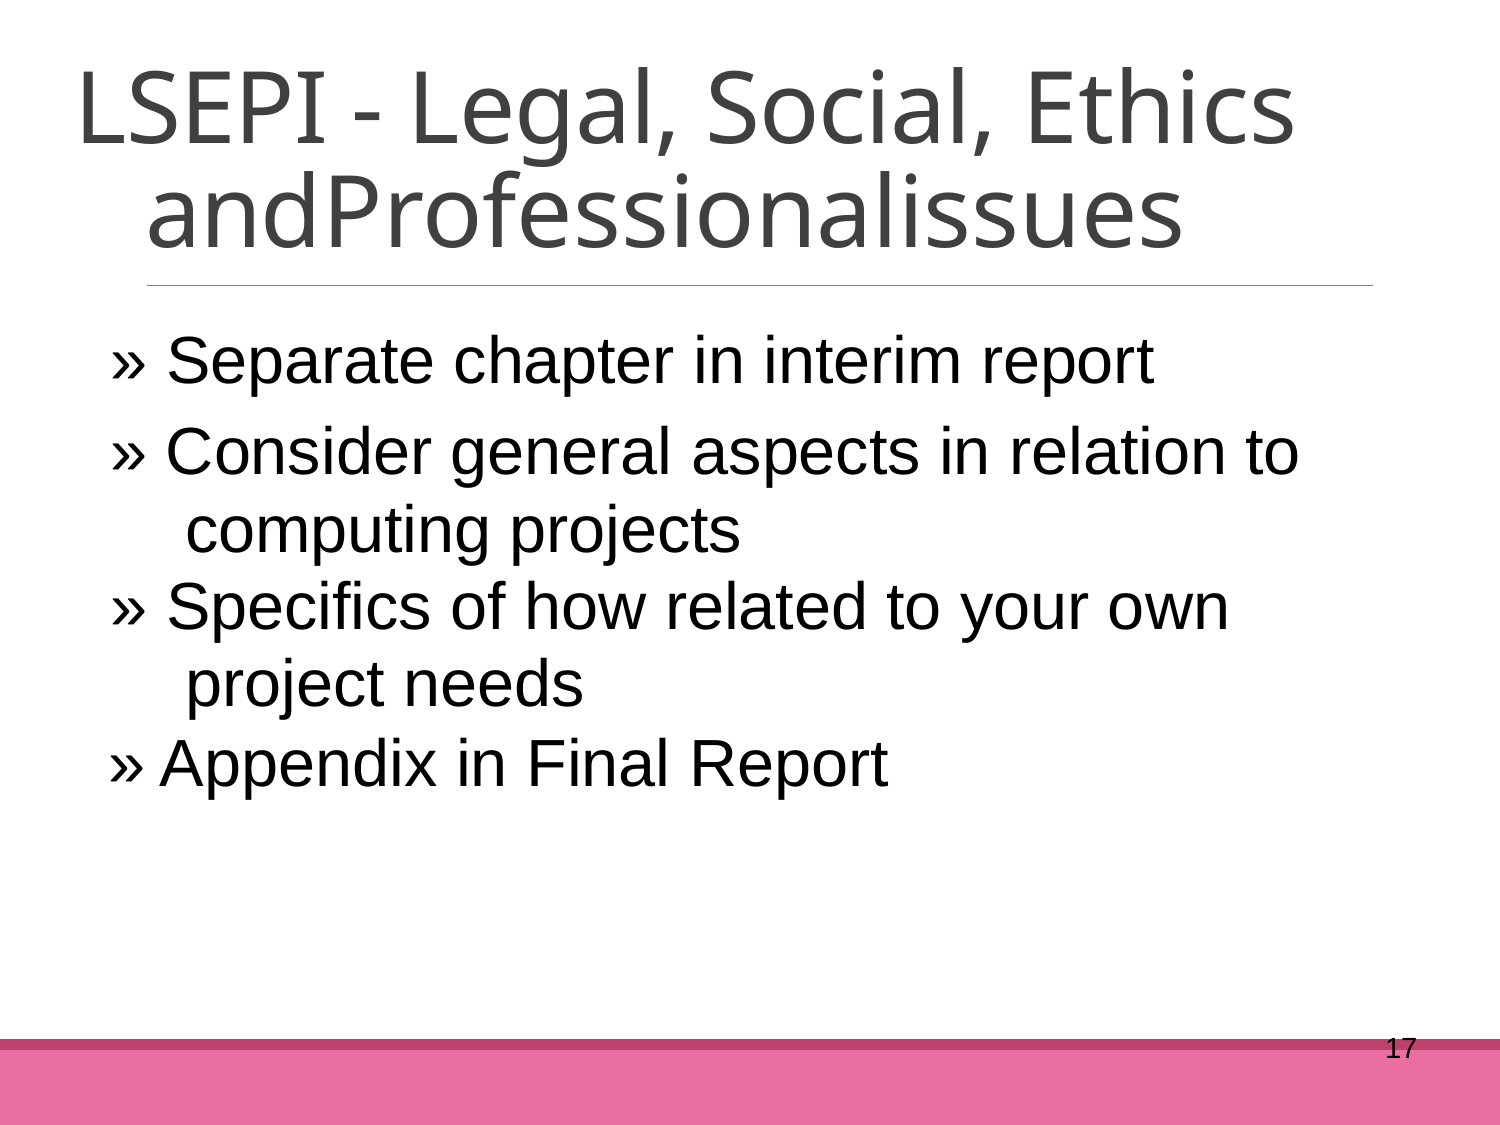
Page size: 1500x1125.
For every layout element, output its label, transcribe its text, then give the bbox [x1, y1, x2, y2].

title LSEPI - Legal, Social, Ethics andProfessionalissues [72, 48, 1348, 268]
text_box [1380, 1029, 1422, 1064]
text_box » Separate chapter in interim report » Consider general aspects in relation to computing projects » Specifics of how related to your own project needs » Appendix in Final Report [108, 312, 1381, 800]
